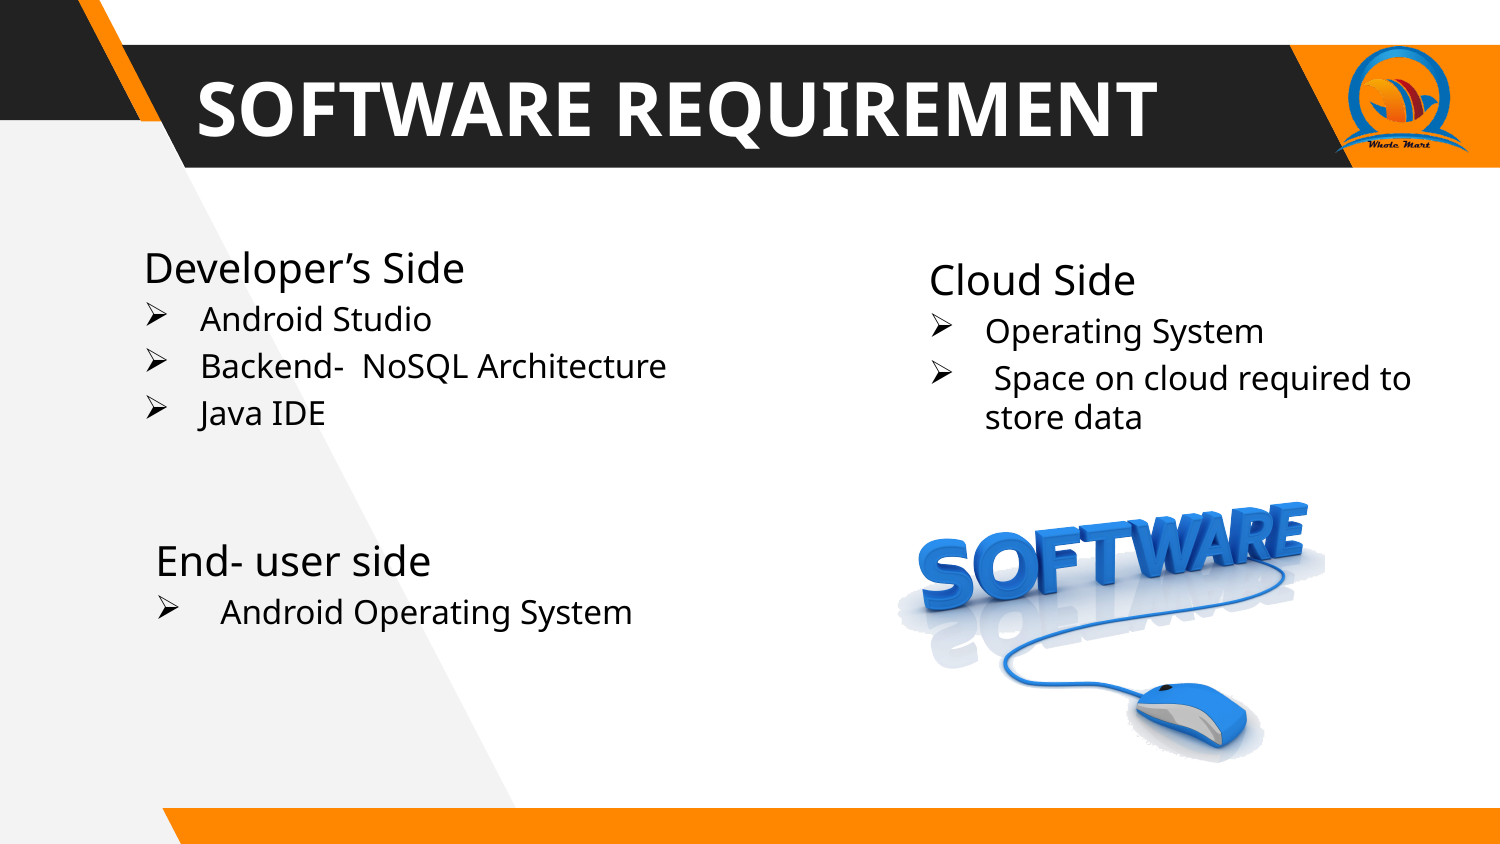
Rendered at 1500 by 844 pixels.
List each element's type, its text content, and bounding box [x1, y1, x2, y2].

text_box End- user side Android Operating System [140, 527, 739, 665]
picture [878, 468, 1325, 766]
text_box Cloud Side Operating System Space on cloud required to store data [913, 246, 1453, 444]
picture [1335, 46, 1469, 153]
text_box Developer’s Side Android Studio Backend- NoSQL Architecture Java IDE [128, 234, 774, 466]
title SOFTWARE REQUIREMENT [181, 45, 1418, 169]
